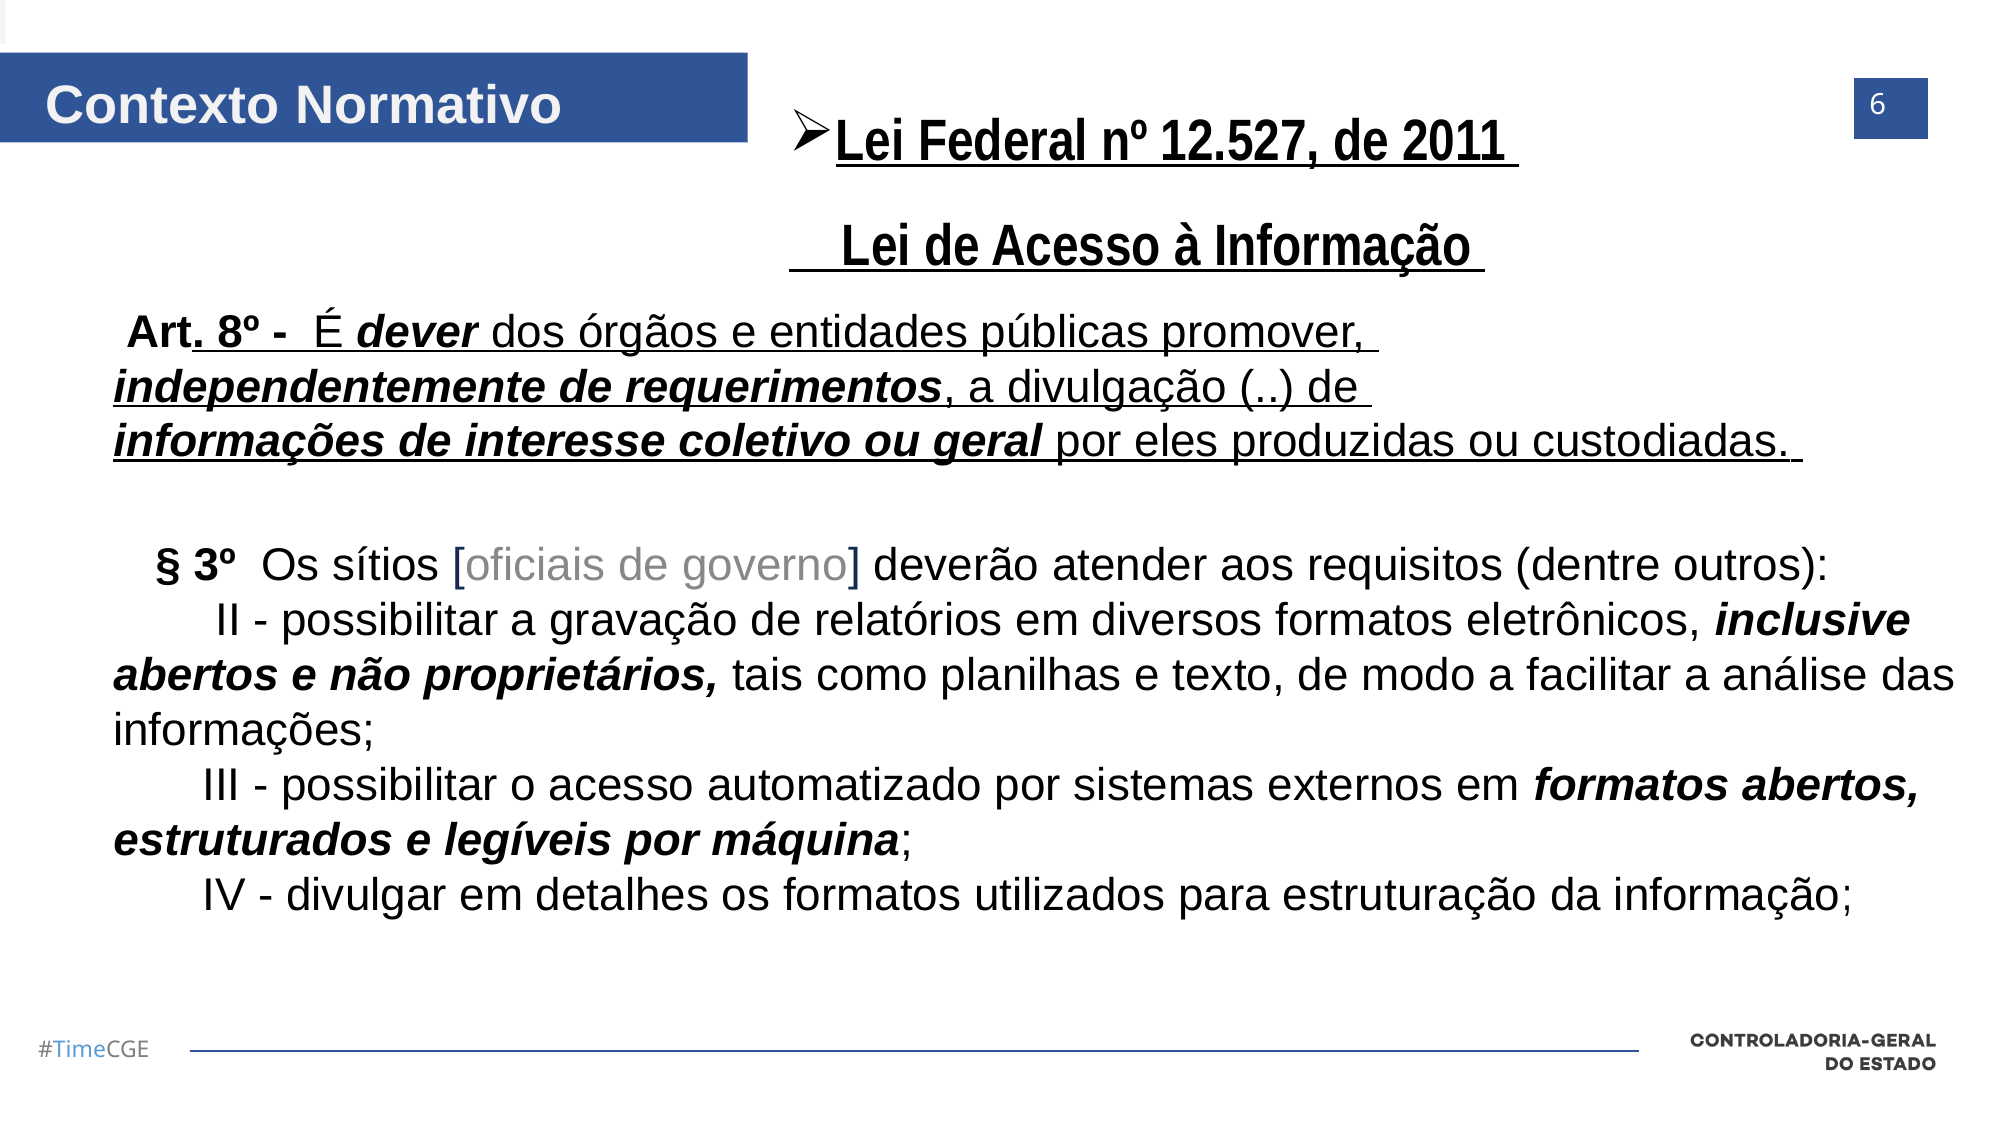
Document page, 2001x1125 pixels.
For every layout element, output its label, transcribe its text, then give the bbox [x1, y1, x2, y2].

text_box 6 [1854, 78, 1928, 139]
text_box Art. 8º - É dever dos órgãos e entidades públicas promover, independentemente de requerimentos, a divulgação (..) de informações de interesse coletivo ou geral por eles produzidas ou custodiadas. [98, 286, 1902, 482]
list § 3º Os sítios [oficiais de governo] deverão atender aos requisitos (dentre outros): II - possibilitar a gravação de relatórios em diversos formatos eletrônicos, inclusive abertos e não proprietários, tais como planilhas e texto, de modo a facilitar a análise das informações; III - possibilitar o acesso automatizado por sistemas externos em formatos abertos, estruturados e legíveis por máquina; IV - divulgar em detalhes os formatos utilizados para estruturação da informação; [98, 527, 1979, 963]
picture [1686, 1027, 1939, 1075]
text_box Contexto Normativo [0, 52, 748, 143]
text_box Lei Federal nº 12.527, de 2011 Lei de Acesso à Informação [773, 52, 1928, 293]
text_box [0, 0, 6, 45]
